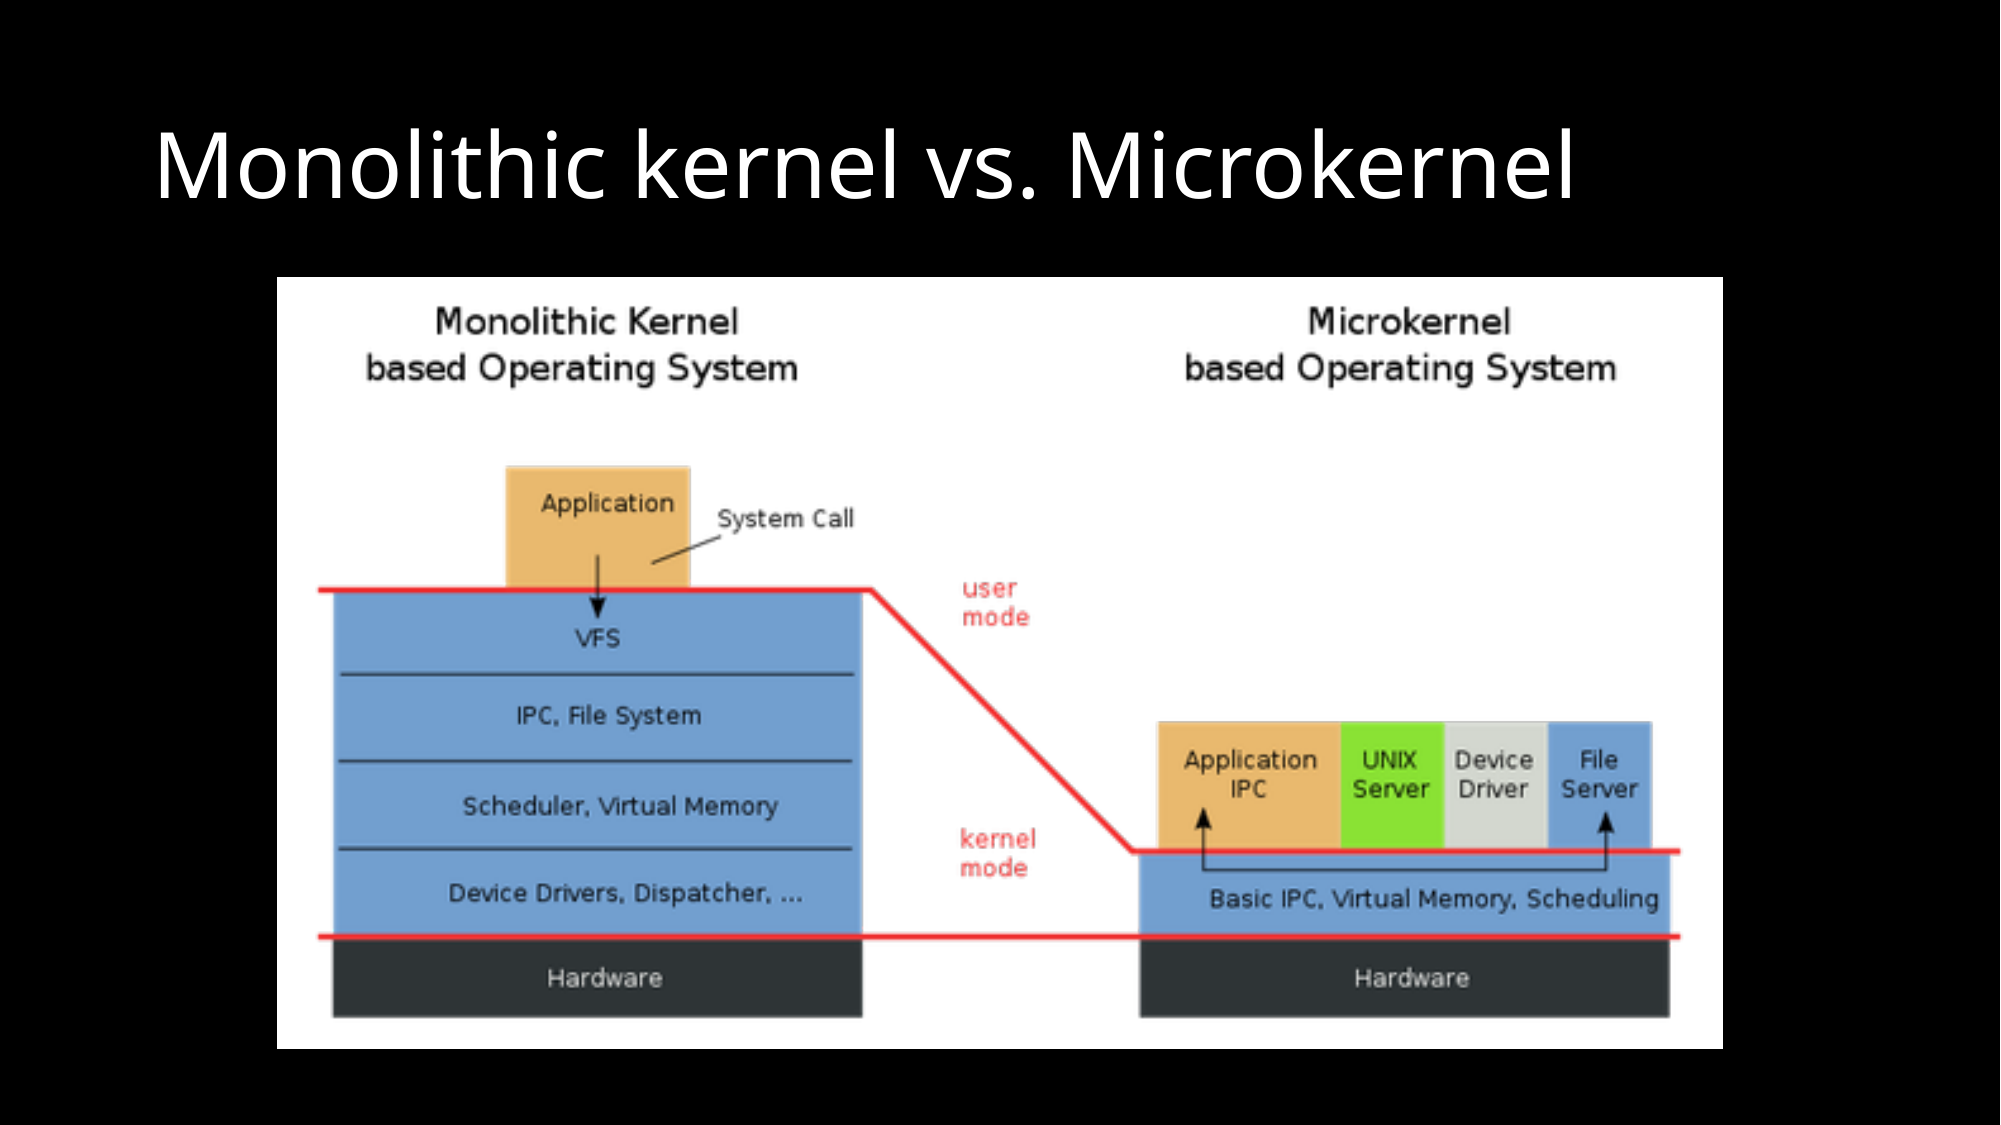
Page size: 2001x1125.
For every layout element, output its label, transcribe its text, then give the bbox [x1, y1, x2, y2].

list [276, 277, 1724, 1049]
title Monolithic kernel vs. Microkernel [137, 59, 1863, 278]
